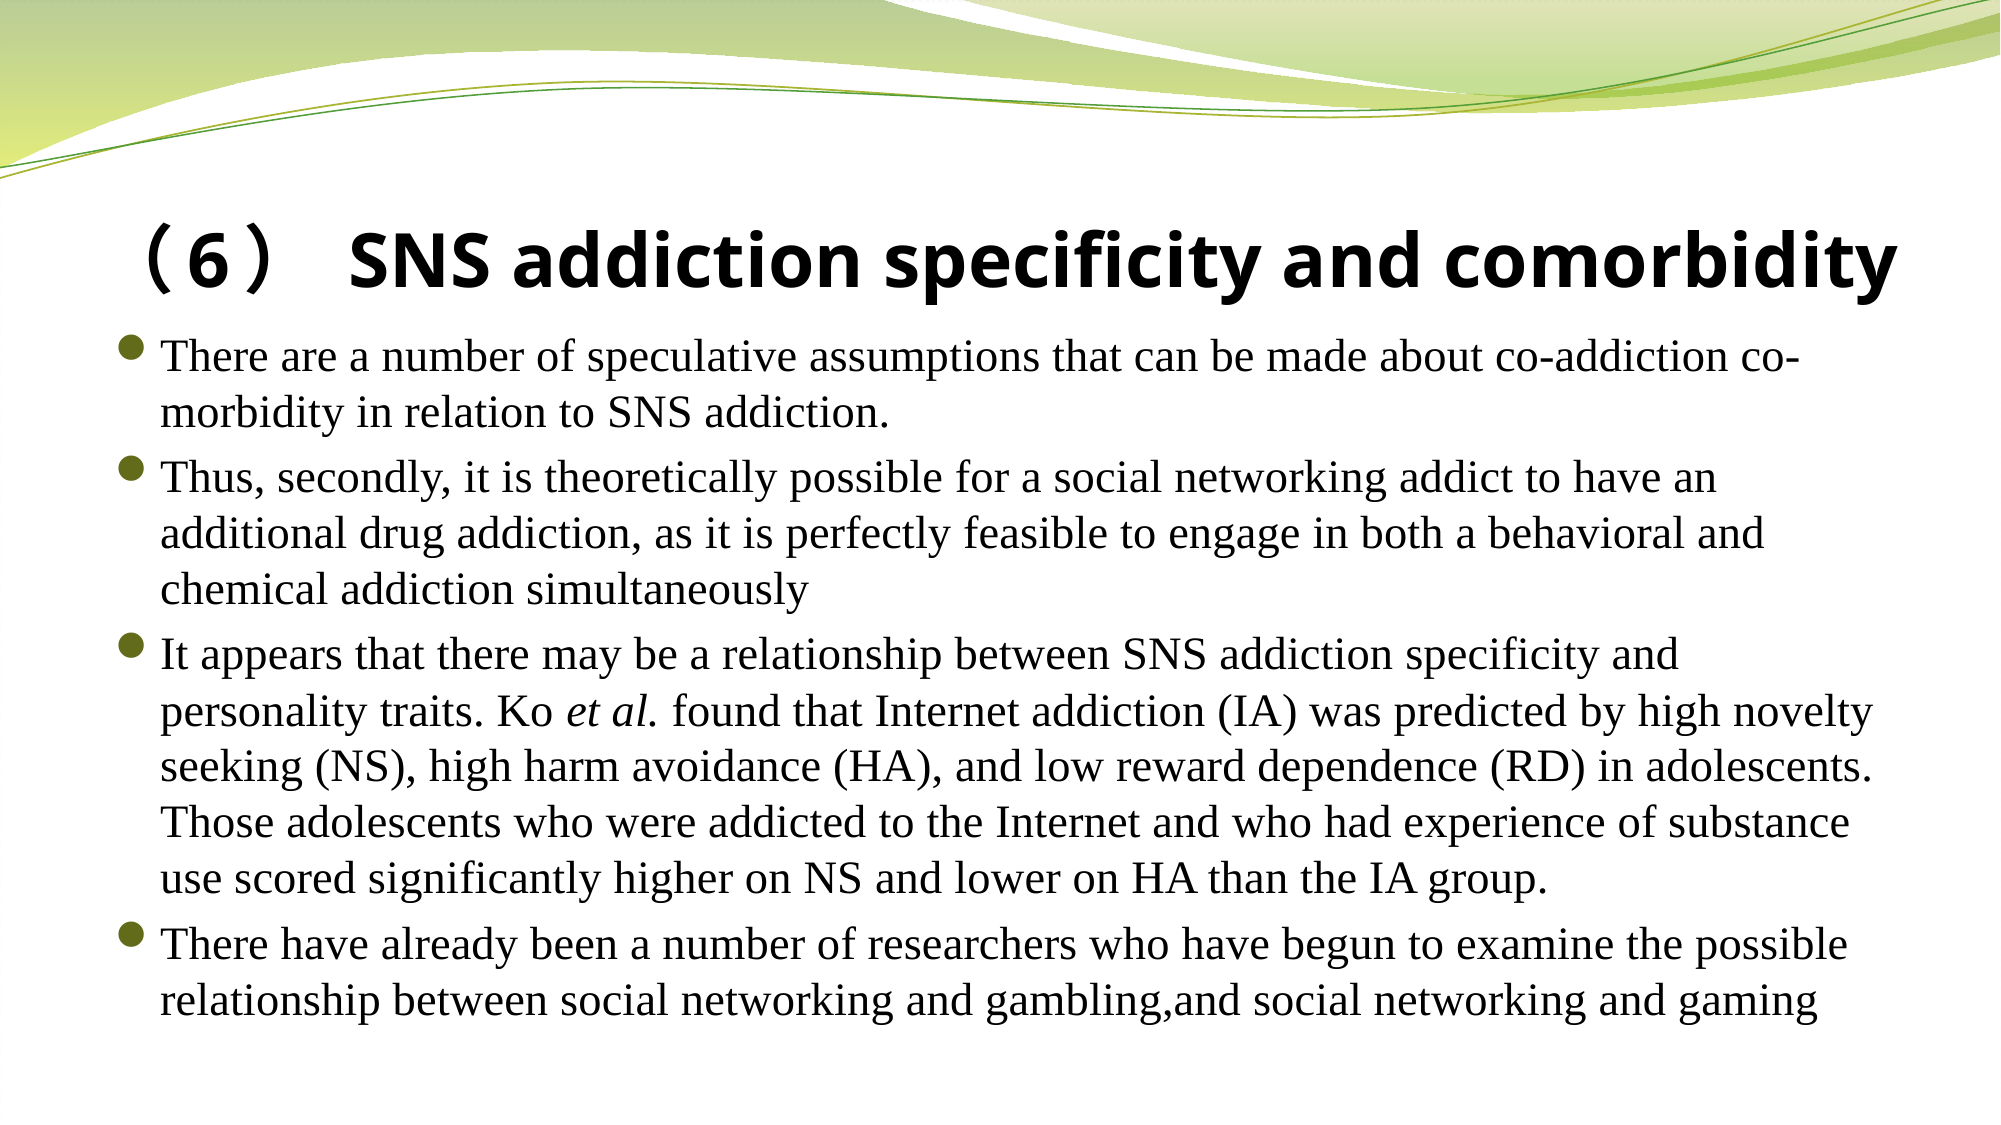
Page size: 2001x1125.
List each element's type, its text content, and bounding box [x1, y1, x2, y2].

list There are a number of speculative assumptions that can be made about co-addiction co-morbidity in relation to SNS addiction. Thus, secondly, it is theoretically possible for a social networking addict to have an additional drug addiction, as it is perfectly feasible to engage in both a behavioral and chemical addiction simultaneously It appears that there may be a relationship between SNS addiction specificity and personality traits. Ko et al. found that Internet addiction (IA) was predicted by high novelty seeking (NS), high harm avoidance (HA), and low reward dependence (RD) in adolescents. Those adolescents who were addicted to the Internet and who had experience of substance use scored significantly higher on NS and lower on HA than the IA group. There have already been a number of researchers who have begun to examine the possible relationship between social networking and gambling,and social networking and gaming [99, 317, 1900, 1038]
title （6） SNS addiction specificity and comorbidity [99, 115, 1900, 303]
